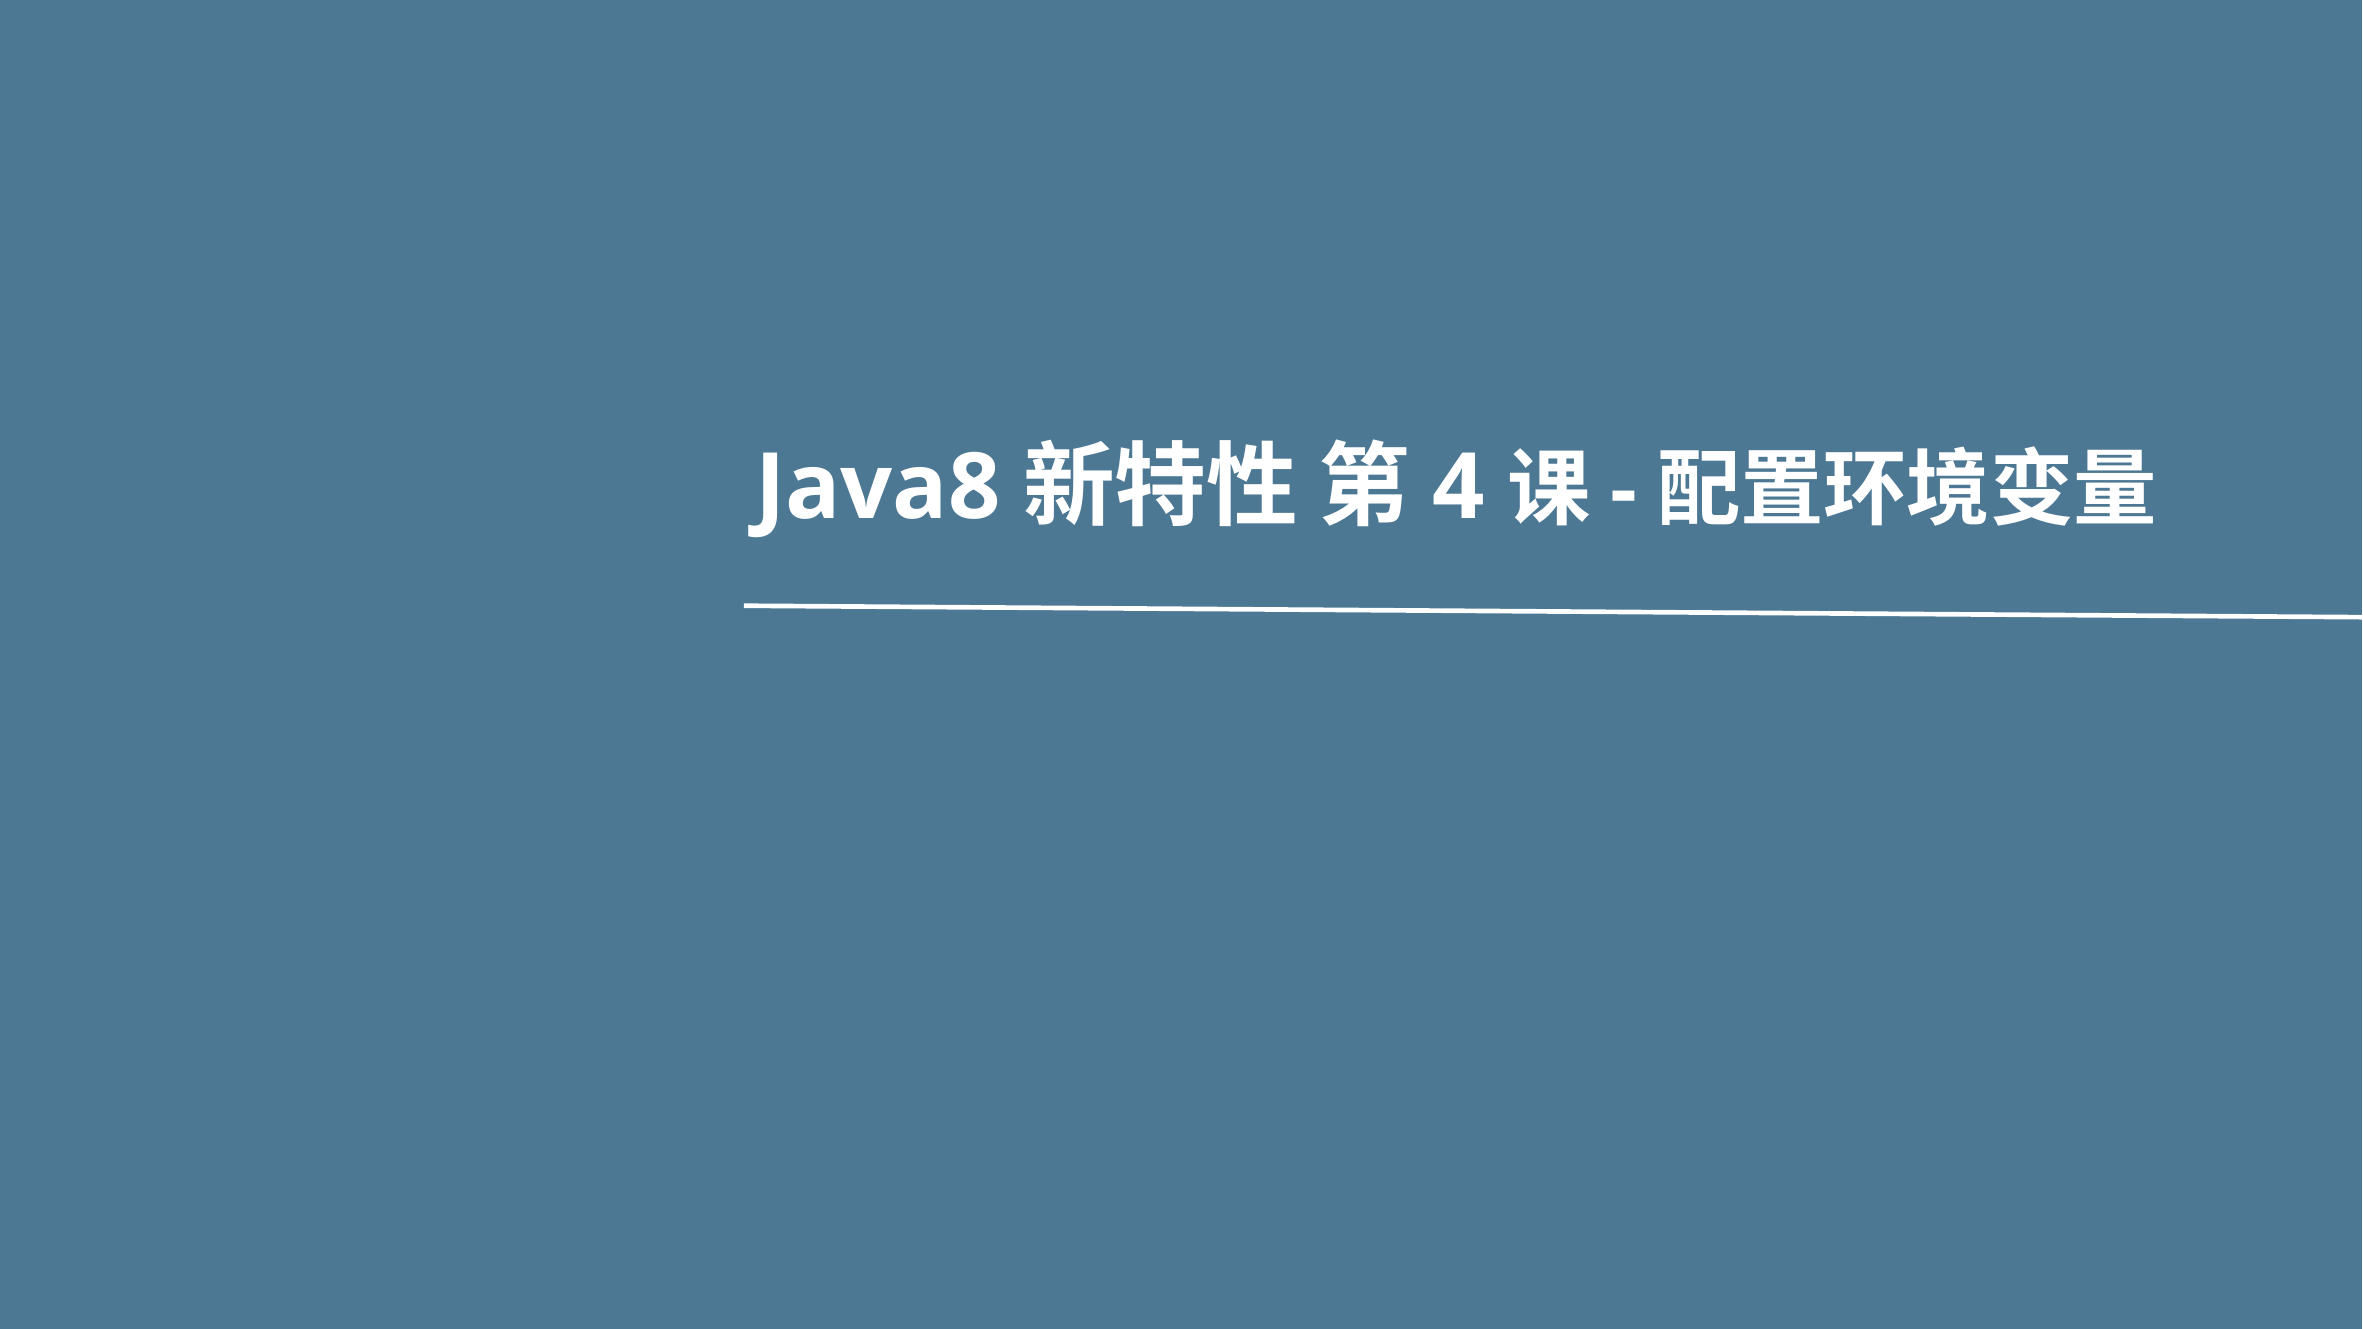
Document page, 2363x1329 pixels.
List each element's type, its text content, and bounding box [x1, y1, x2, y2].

title Java8新特性 第4课-配置环境变量 [735, 371, 2237, 594]
